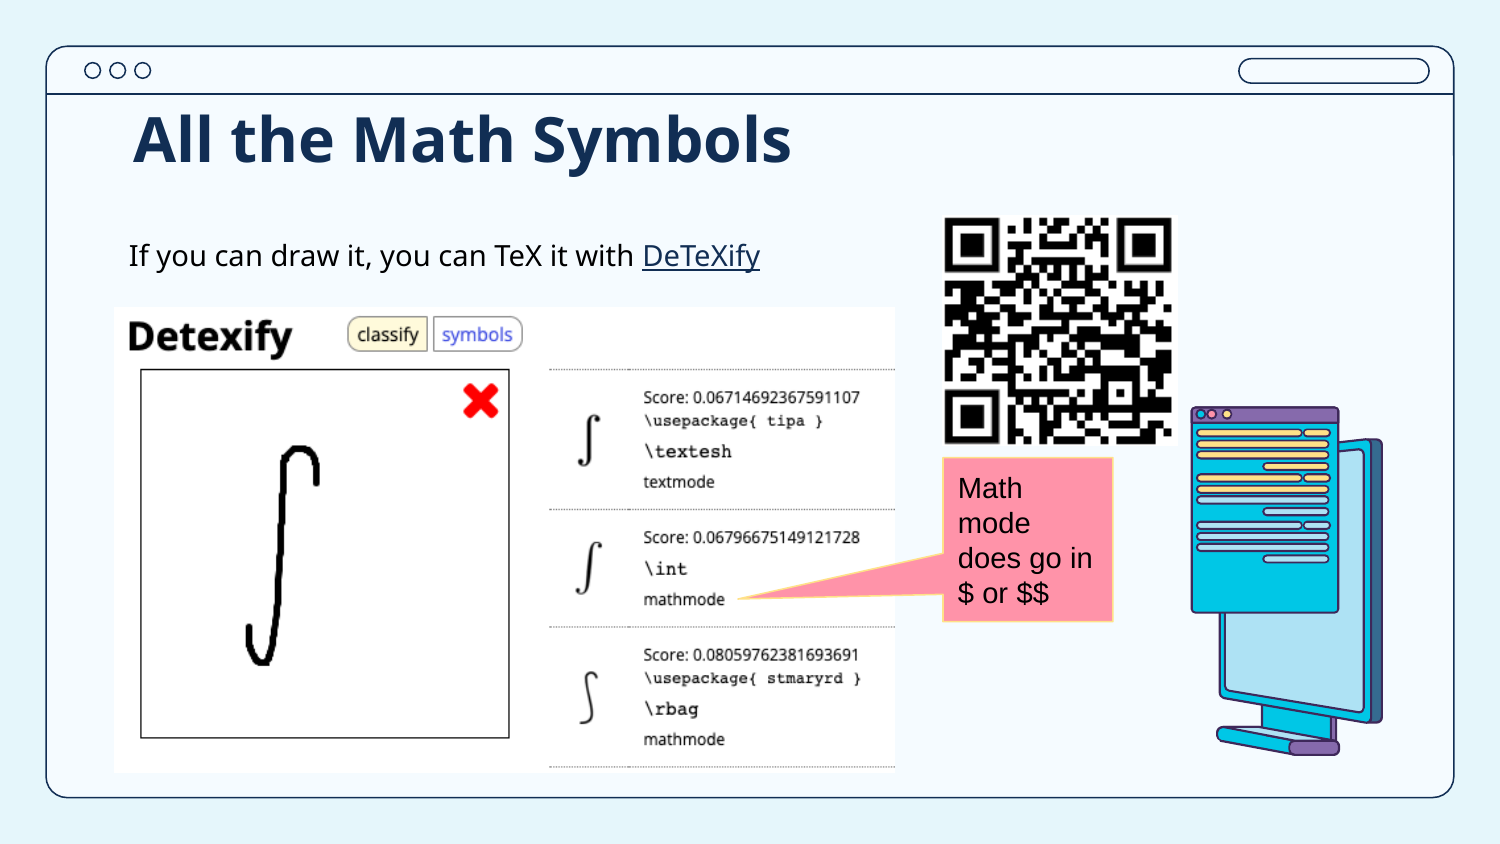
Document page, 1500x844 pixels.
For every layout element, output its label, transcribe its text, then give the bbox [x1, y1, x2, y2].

title All the Math Symbols [118, 85, 1382, 180]
text_box If you can draw it, you can TeX it with DeTeXify [114, 222, 937, 292]
text_box Math mode does go in $ or $$ [899, 457, 1113, 622]
picture [113, 306, 895, 773]
picture [942, 215, 1178, 446]
